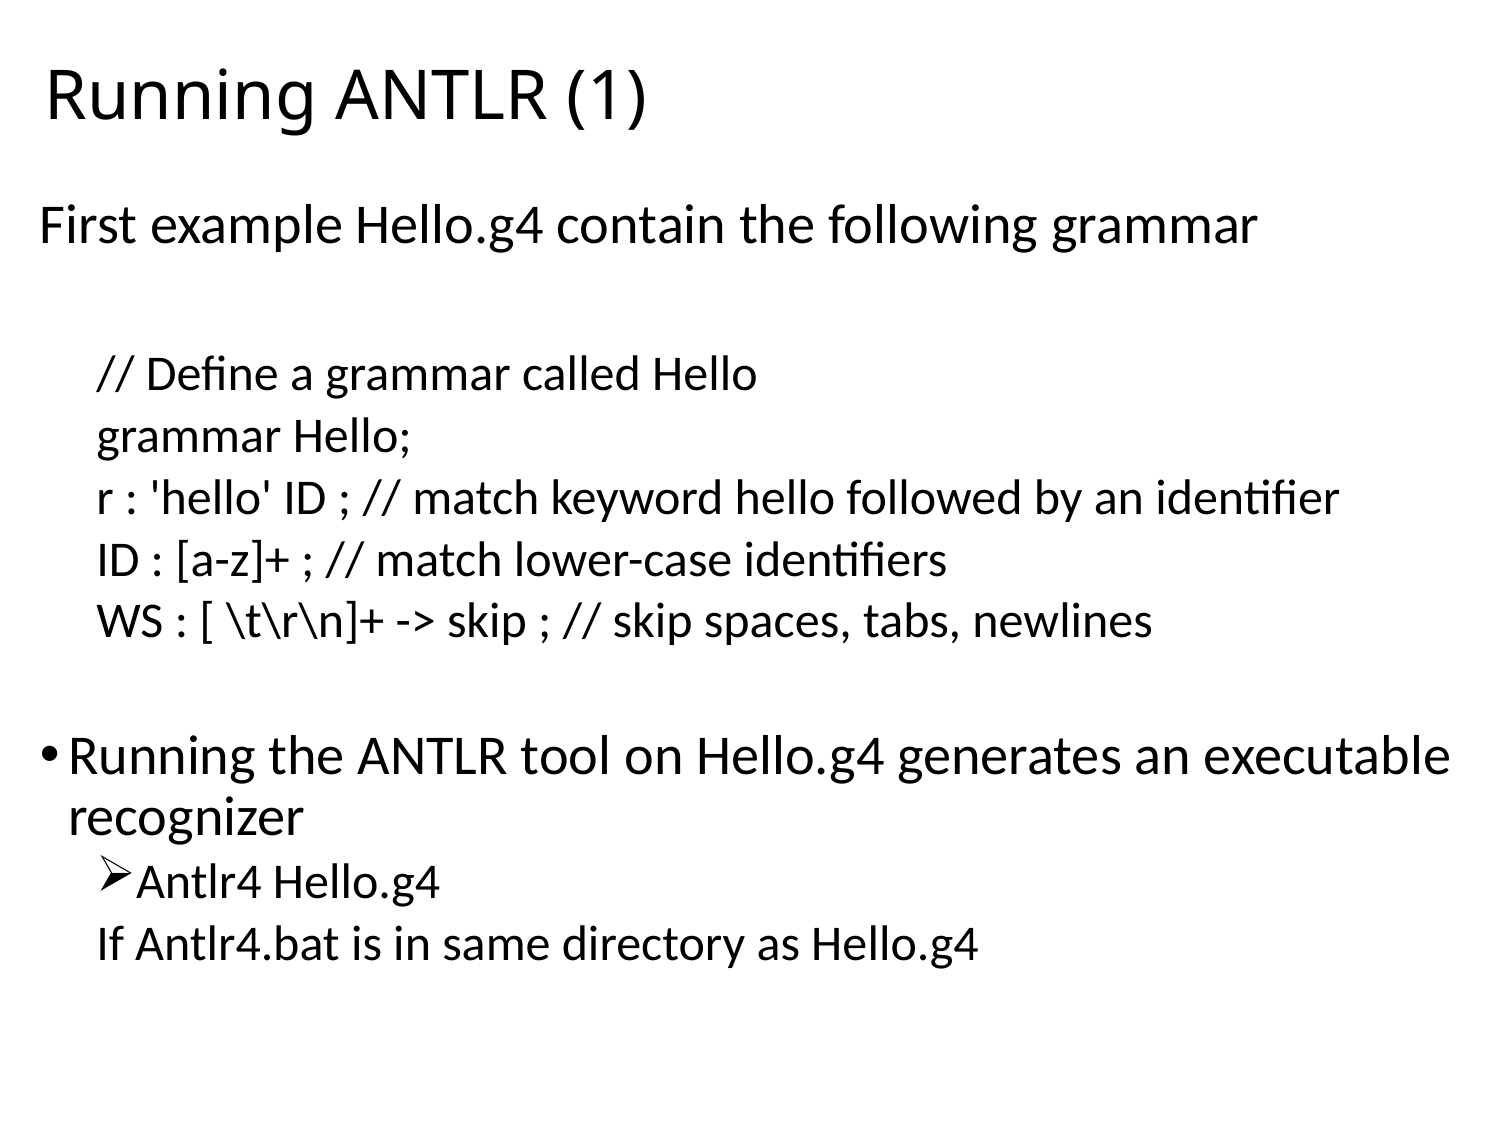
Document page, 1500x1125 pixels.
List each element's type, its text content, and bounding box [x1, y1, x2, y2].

list First example Hello.g4 contain the following grammar // Define a grammar called Hello grammar Hello; r : 'hello' ID ; // match keyword hello followed by an identifier ID : [a-z]+ ; // match lower-case identifiers WS : [ \t\r\n]+ -> skip ; // skip spaces, tabs, newlines Running the ANTLR tool on Hello.g4 generates an executable recognizer Antlr4 Hello.g4 If Antlr4.bat is in same directory as Hello.g4 [24, 187, 1475, 1088]
title Running ANTLR (1) [29, 31, 1188, 163]
